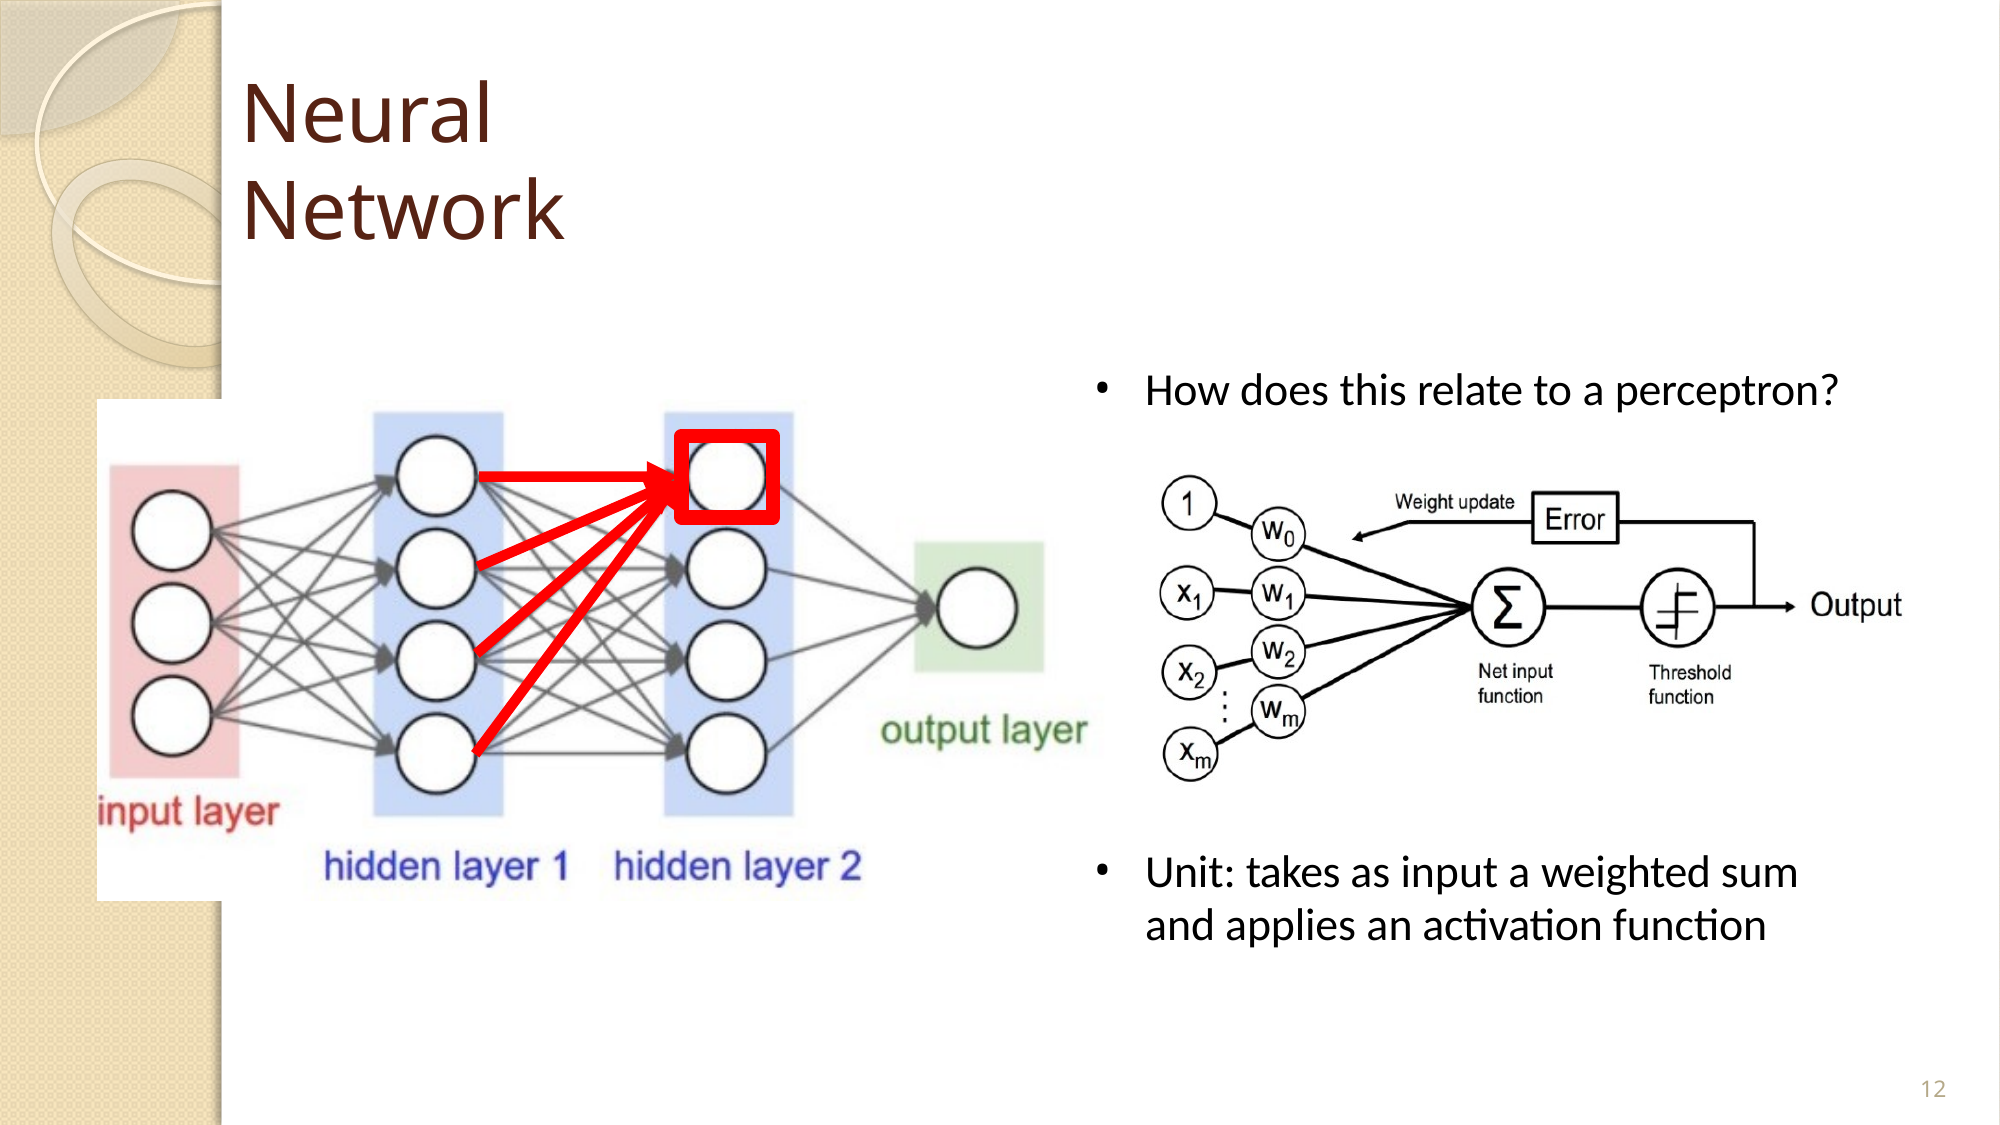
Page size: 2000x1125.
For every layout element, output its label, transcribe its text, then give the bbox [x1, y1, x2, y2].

title Neural Network [238, 58, 825, 256]
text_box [96, 399, 1105, 902]
text_box Unit: takes as input a weighted sum and applies an activation function [1091, 838, 1873, 950]
slide_number 12 [1883, 1034, 1984, 1113]
picture [1155, 473, 1910, 787]
text_box How does this relate to a perceptron? [1091, 357, 1917, 415]
